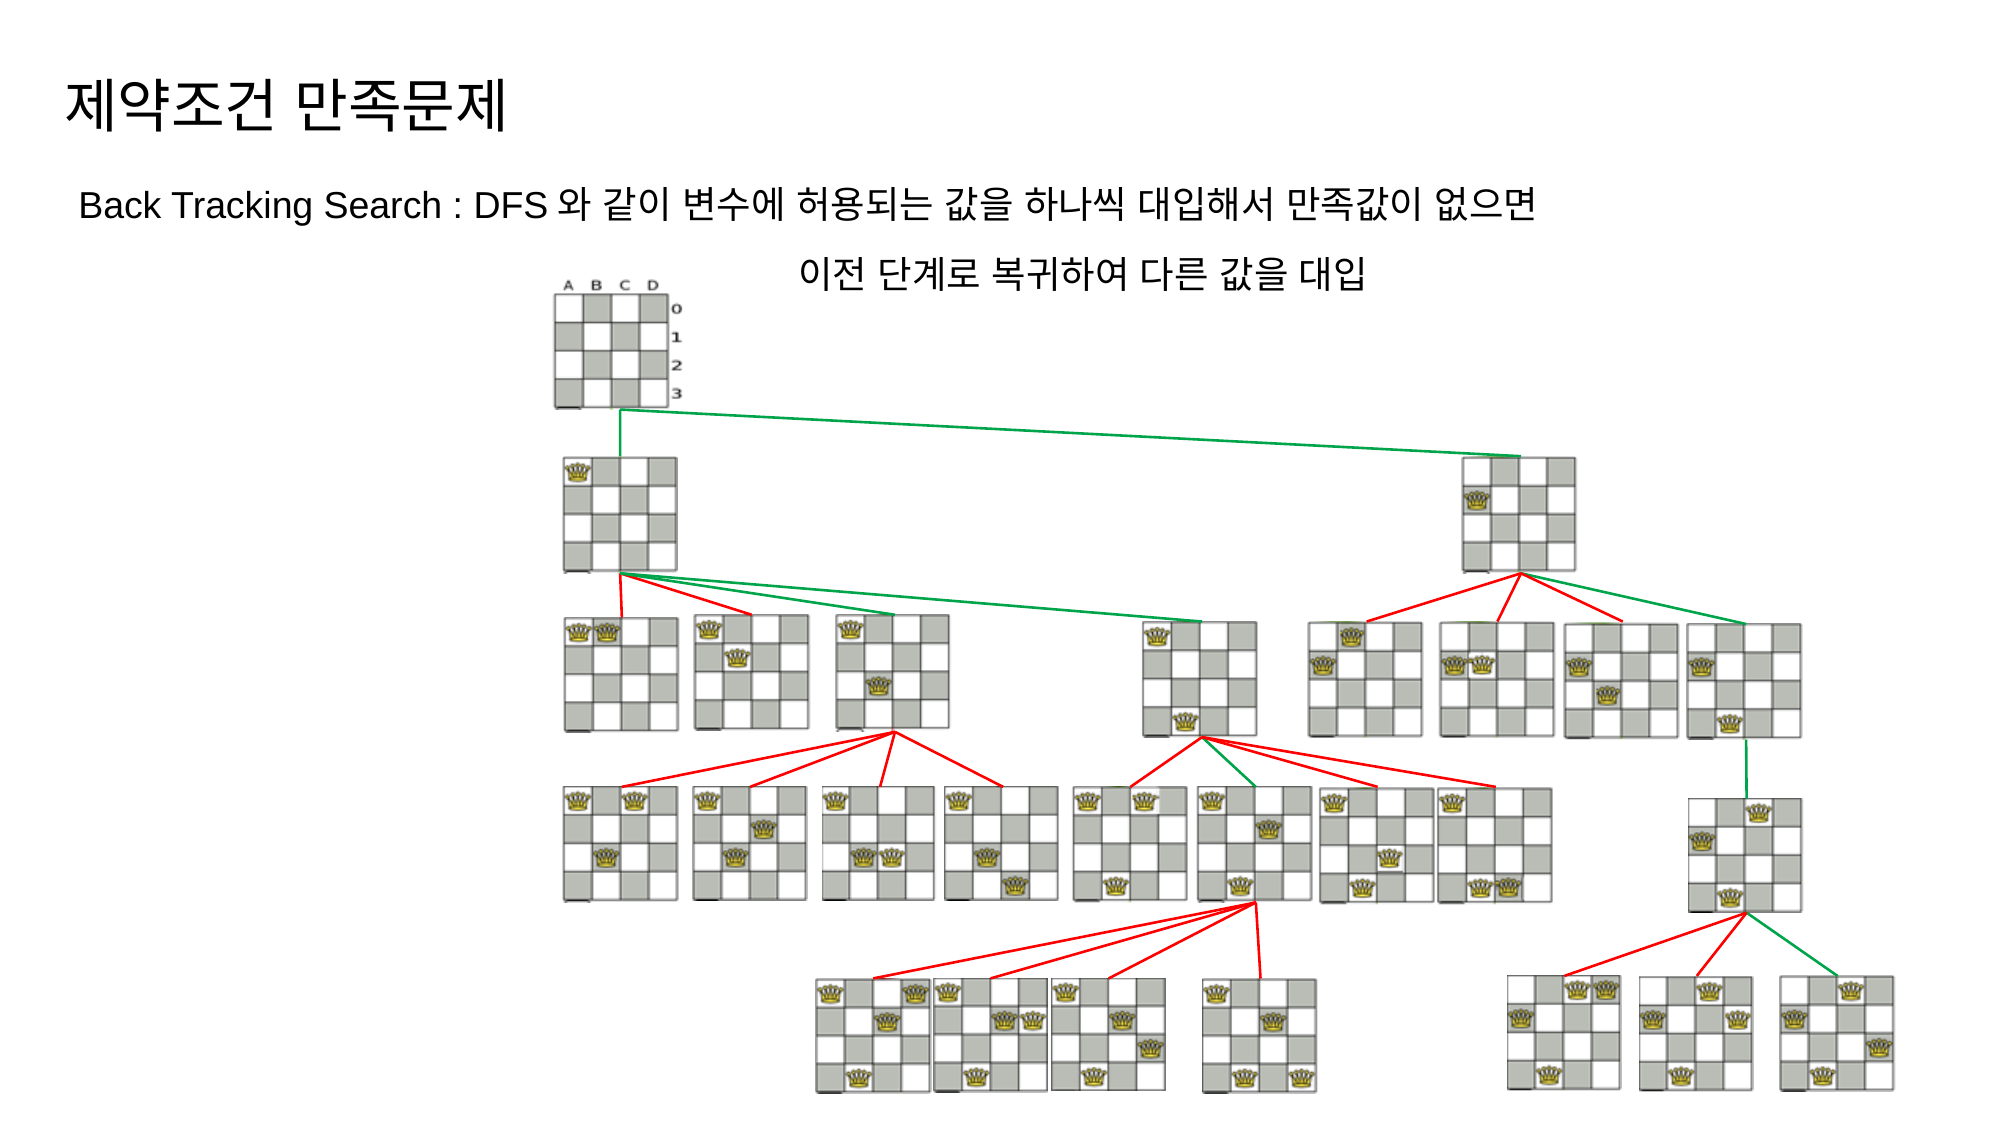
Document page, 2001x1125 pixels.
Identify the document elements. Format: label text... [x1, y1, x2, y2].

picture [822, 787, 938, 901]
picture [1070, 786, 1191, 904]
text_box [750, 731, 880, 787]
picture [1051, 979, 1166, 1091]
picture [550, 278, 690, 410]
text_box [1623, 573, 1747, 624]
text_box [894, 731, 1004, 787]
picture [692, 622, 812, 731]
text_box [1521, 573, 1623, 622]
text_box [619, 409, 1521, 457]
picture [562, 456, 678, 574]
picture [1460, 456, 1582, 573]
picture [944, 786, 1062, 901]
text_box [620, 573, 1203, 622]
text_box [1564, 912, 1696, 976]
picture [834, 622, 956, 731]
picture [1141, 621, 1264, 737]
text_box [1747, 912, 1838, 976]
picture [1318, 786, 1556, 906]
picture [1778, 975, 1897, 1092]
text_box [1696, 912, 1747, 976]
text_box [1256, 902, 1261, 979]
picture [1562, 621, 1683, 744]
picture [1686, 623, 1806, 740]
picture [815, 978, 932, 1094]
picture [1202, 978, 1319, 1094]
picture [1639, 975, 1754, 1094]
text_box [1202, 737, 1496, 787]
text_box 제약조건 만족문제 Back Tracking Search : DFS와 같이 변수에 허용되는 값을 하나씩 대입해서 만족값이 없으면 이전 단계로 복귀하여 다른 값을 대입 [49, 26, 1846, 304]
picture [1306, 621, 1427, 741]
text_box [880, 731, 894, 787]
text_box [1130, 737, 1202, 787]
picture [1688, 798, 1805, 912]
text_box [873, 902, 1256, 979]
picture [1196, 787, 1316, 903]
picture [562, 786, 682, 903]
picture [692, 787, 808, 901]
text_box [1366, 573, 1497, 622]
picture [1436, 622, 1559, 741]
picture [933, 979, 1048, 1093]
picture [563, 617, 681, 733]
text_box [1497, 573, 1521, 622]
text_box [621, 731, 750, 787]
picture [1507, 975, 1622, 1092]
